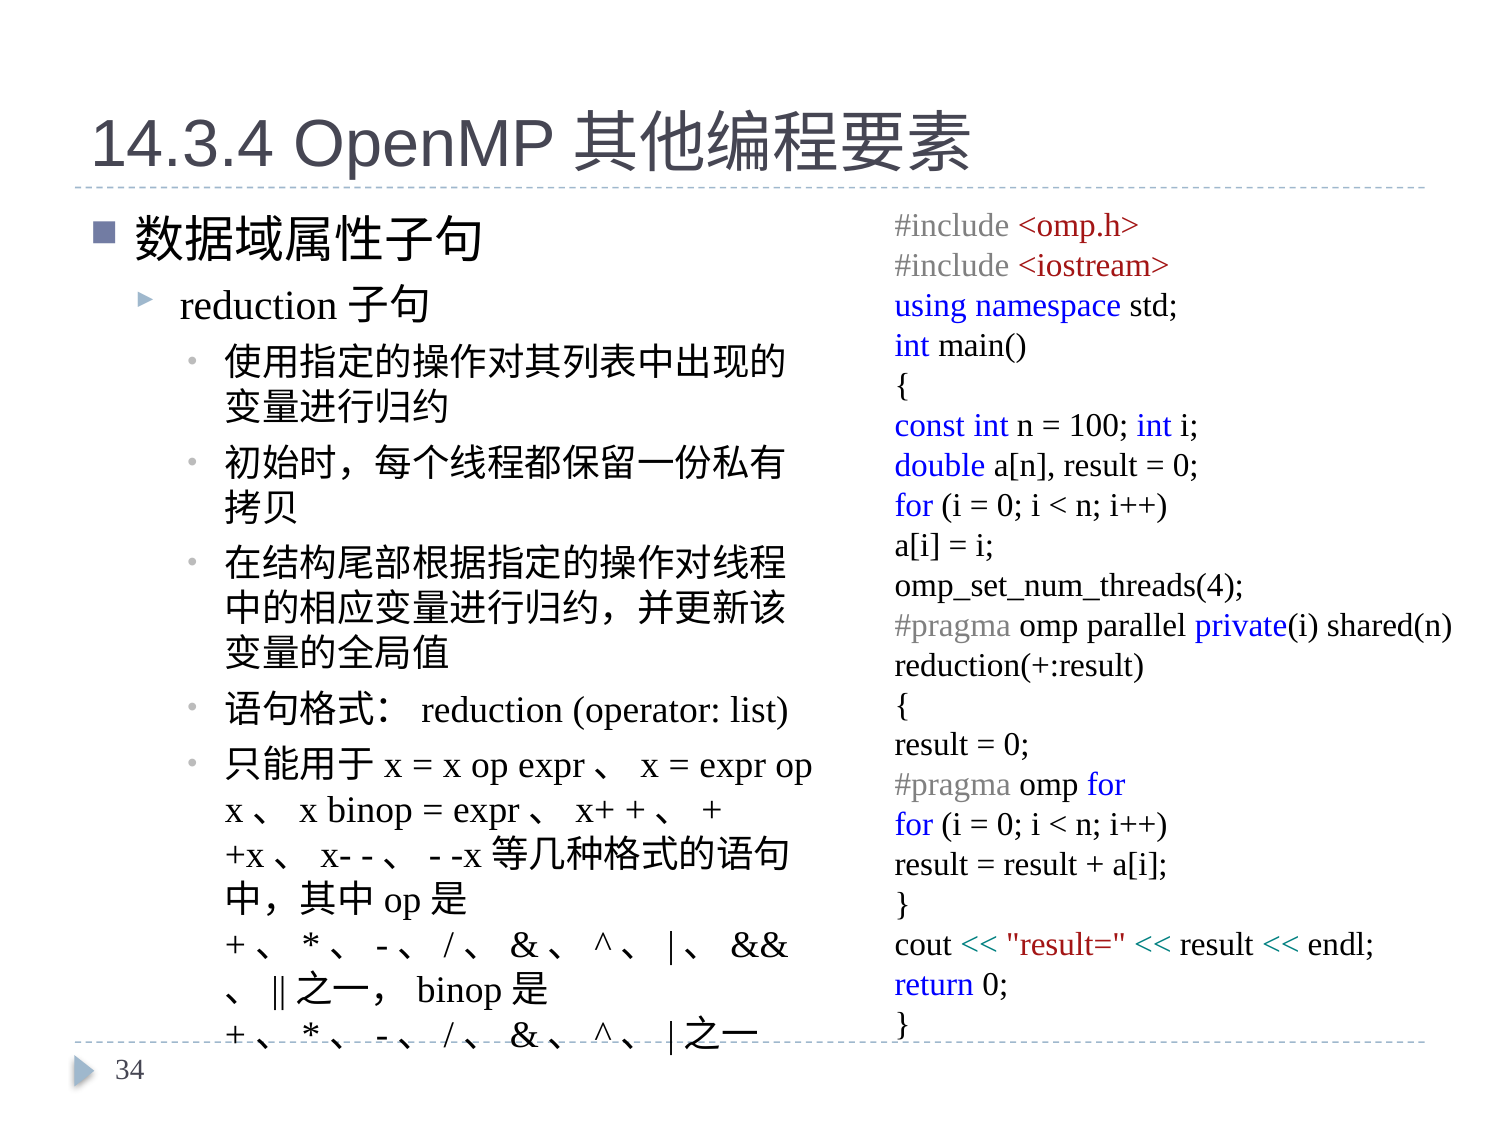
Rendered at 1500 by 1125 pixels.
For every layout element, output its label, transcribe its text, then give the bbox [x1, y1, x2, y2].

slide_number 34 [100, 1042, 426, 1103]
text_box #include <omp.h> #include <iostream> using namespace std; int main() { const int n = 100; int i; double a[n], result = 0; for (i = 0; i < n; i++) a[i] = i; omp_set_num_threads(4); #pragma omp parallel private(i) shared(n) reduction(+:result) { result = 0; #pragma omp for for (i = 0; i < n; i++) result = result + a[i]; } cout << "result=" << result << endl; return 0; } [879, 196, 1471, 1050]
title 14.3.4 OpenMP其他编程要素 [74, 24, 1426, 188]
list 数据域属性子句 reduction子句 使用指定的操作对其列表中出现的变量进行归约 初始时，每个线程都保留一份私有拷贝 在结构尾部根据指定的操作对线程中的相应变量进行归约，并更新该变量的全局值 语句格式：reduction (operator: list) 只能用于x = x op expr、x = expr op x、x binop = expr、x+ +、+ +x、x- -、- -x等几种格式的语句中，其中op是+、*、-、/、&、^、|、&&、||之一，binop是+、*、-、/、&、^、|之一 [74, 199, 833, 1011]
